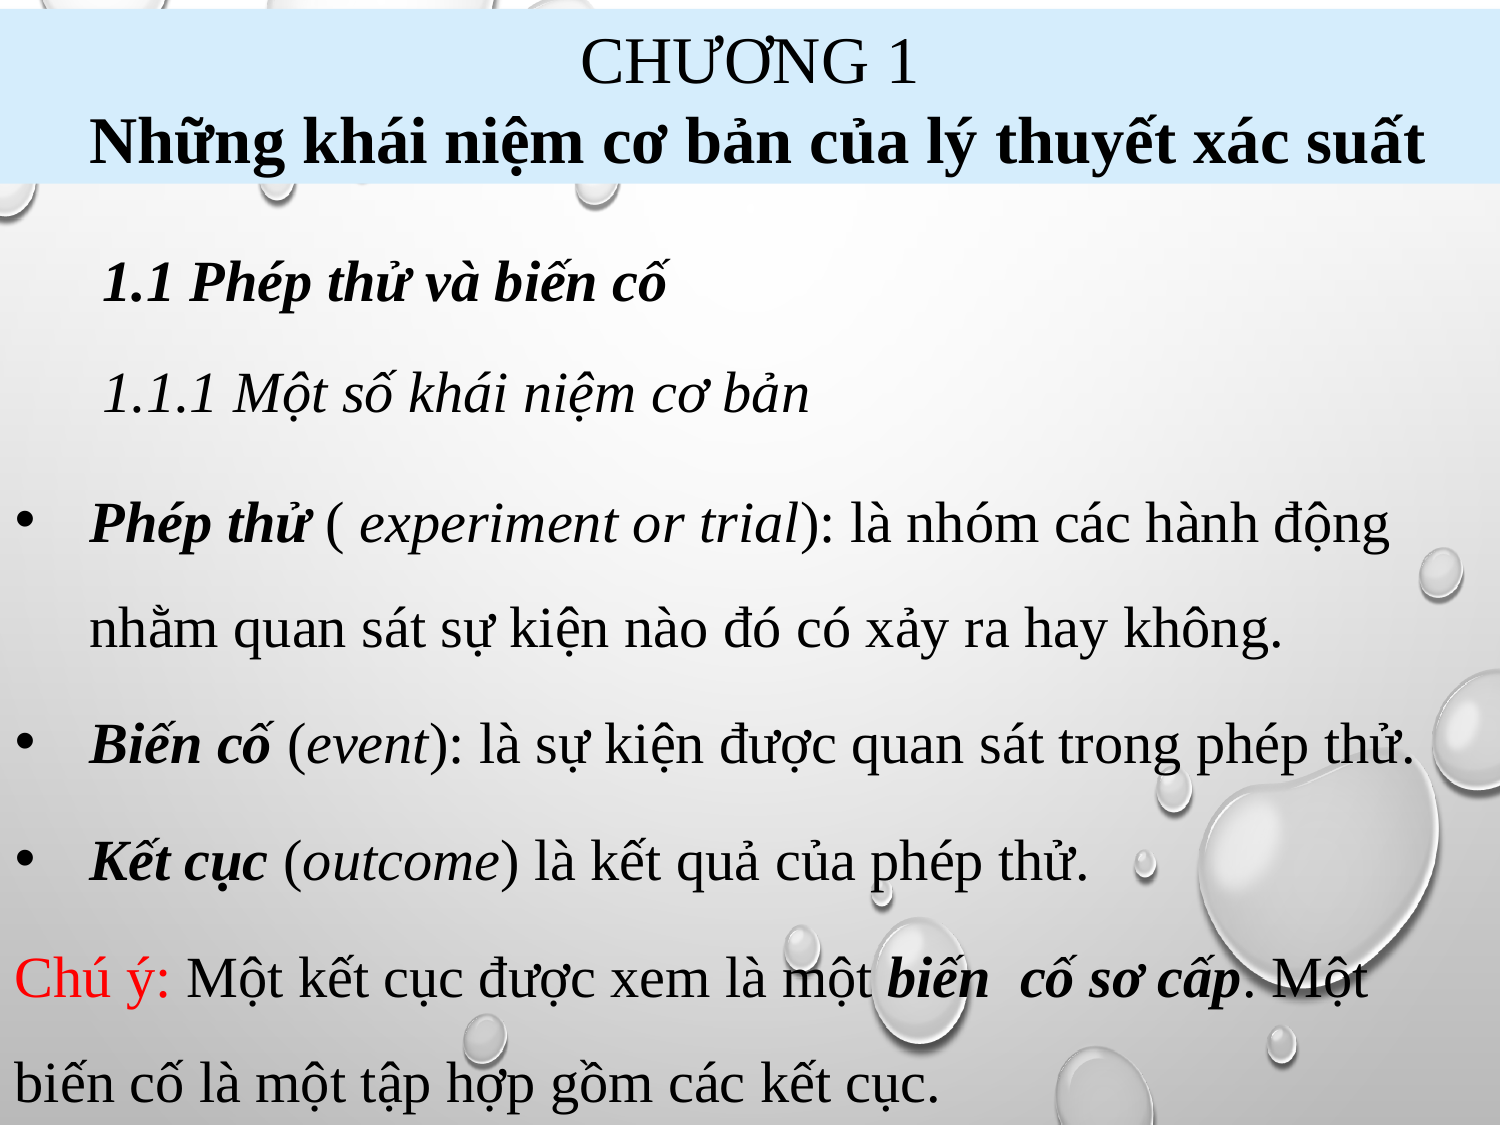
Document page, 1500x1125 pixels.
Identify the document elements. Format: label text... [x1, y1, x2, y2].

text_box 1.1 Phép thử và biến cố 1.1.1 Một số khái niệm cơ bản [12, 201, 1500, 432]
text_box CHƯƠNG 1 Những khái niệm cơ bản của lý thuyết xác suất [0, 8, 1500, 184]
picture [0, 0, 1500, 8]
picture [0, 184, 1500, 1125]
text_box Phép thử ( experiment or trial): là nhóm các hành động nhằm quan sát sự kiện nào đó có xảy ra hay không. Biến cố (event): là sự kiện được quan sát trong phép thử. Kết cục (outcome) là kết quả của phép thử. Chú ý: Một kết cục được xem là một biến cố sơ cấp. Một biến cố là một tập hợp gồm các kết cục. [0, 441, 1475, 1125]
